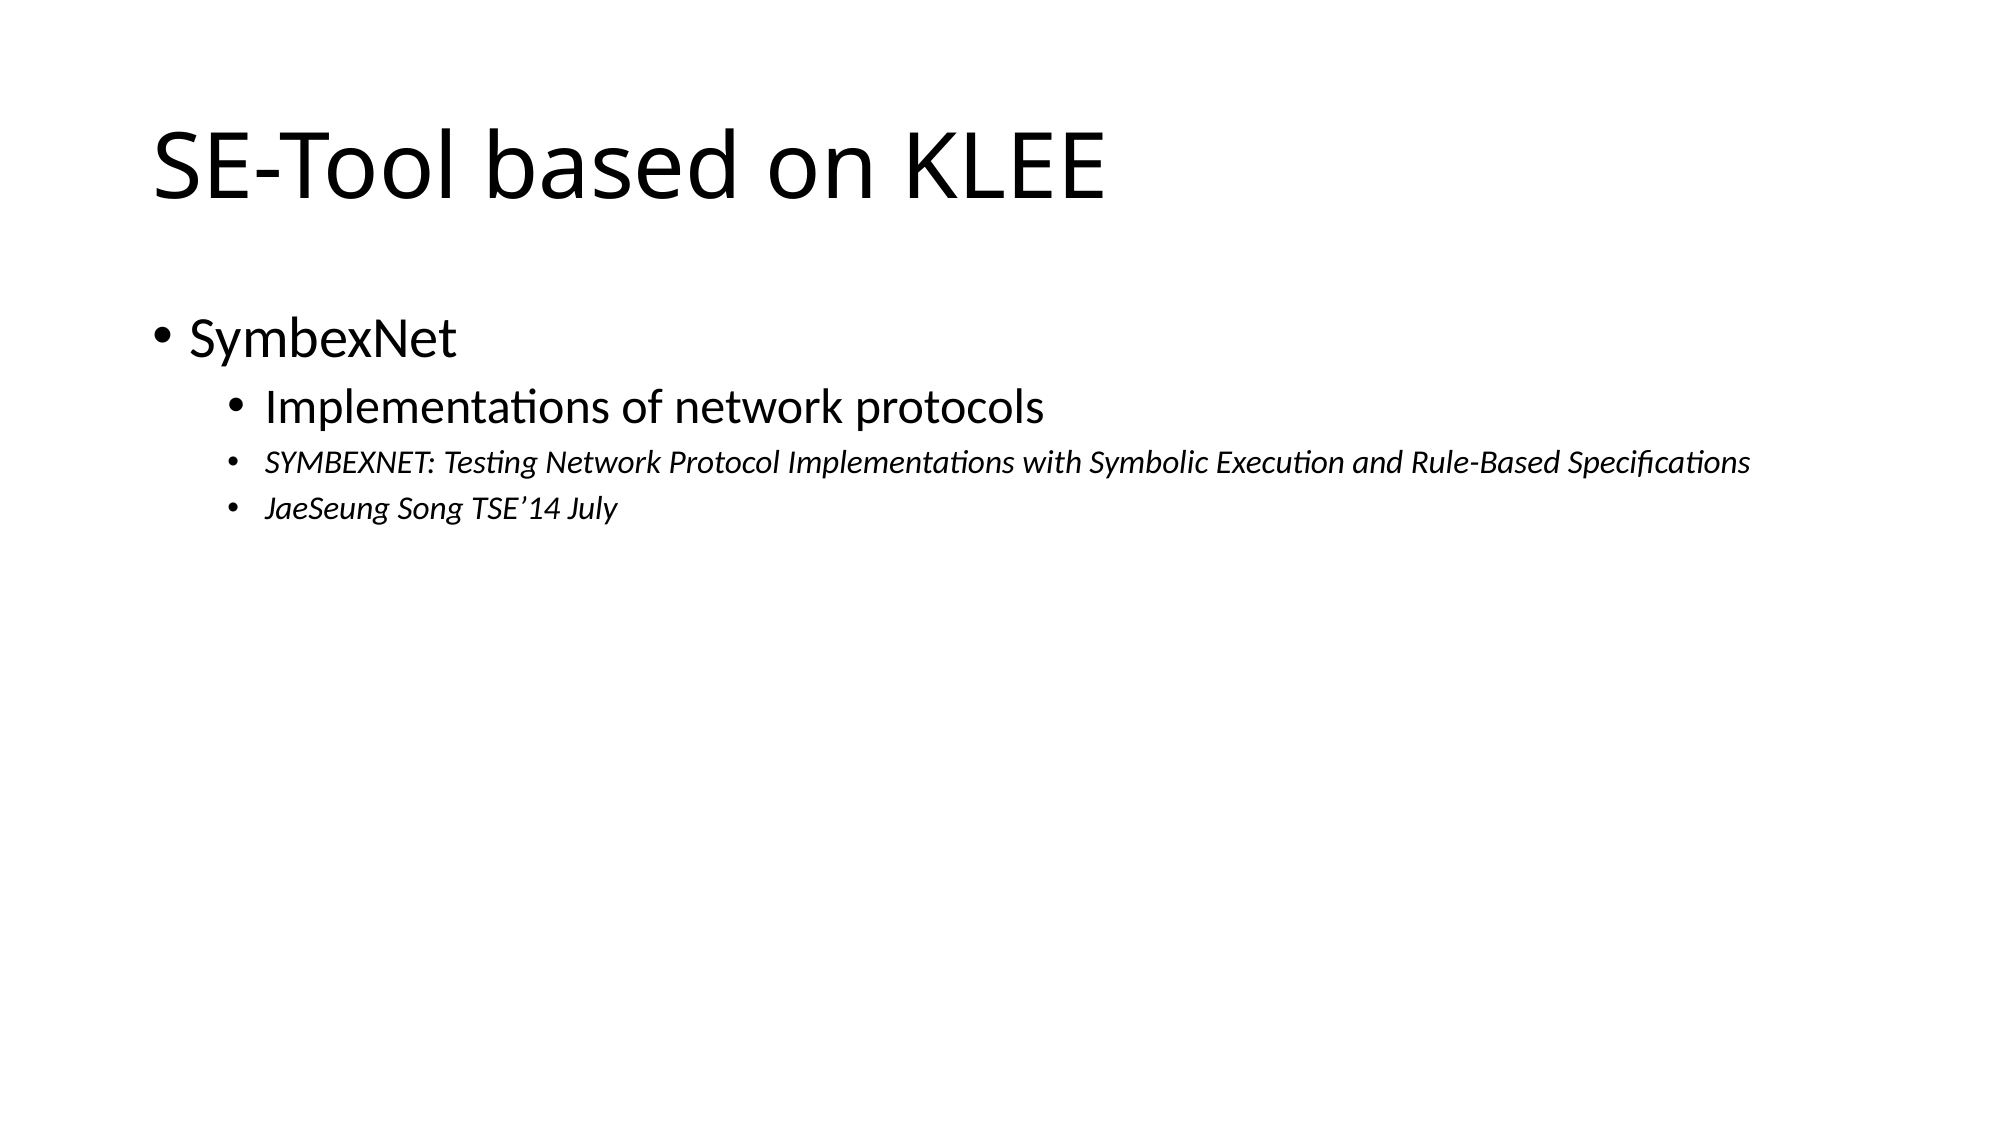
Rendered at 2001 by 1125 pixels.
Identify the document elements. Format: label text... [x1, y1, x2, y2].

list SymbexNet Implementations of network protocols SYMBEXNET: Testing Network Protocol Implementations with Symbolic Execution and Rule-Based Specifications JaeSeung Song TSE’14 July S2E Large Scale Real System S2E: A Platform for In-Vivo Multi-Path Analysis of Software Systems Vitaly Chipounov SIGPLAN’11 [137, 299, 1863, 1014]
title SE-Tool based on KLEE [137, 59, 1863, 278]
